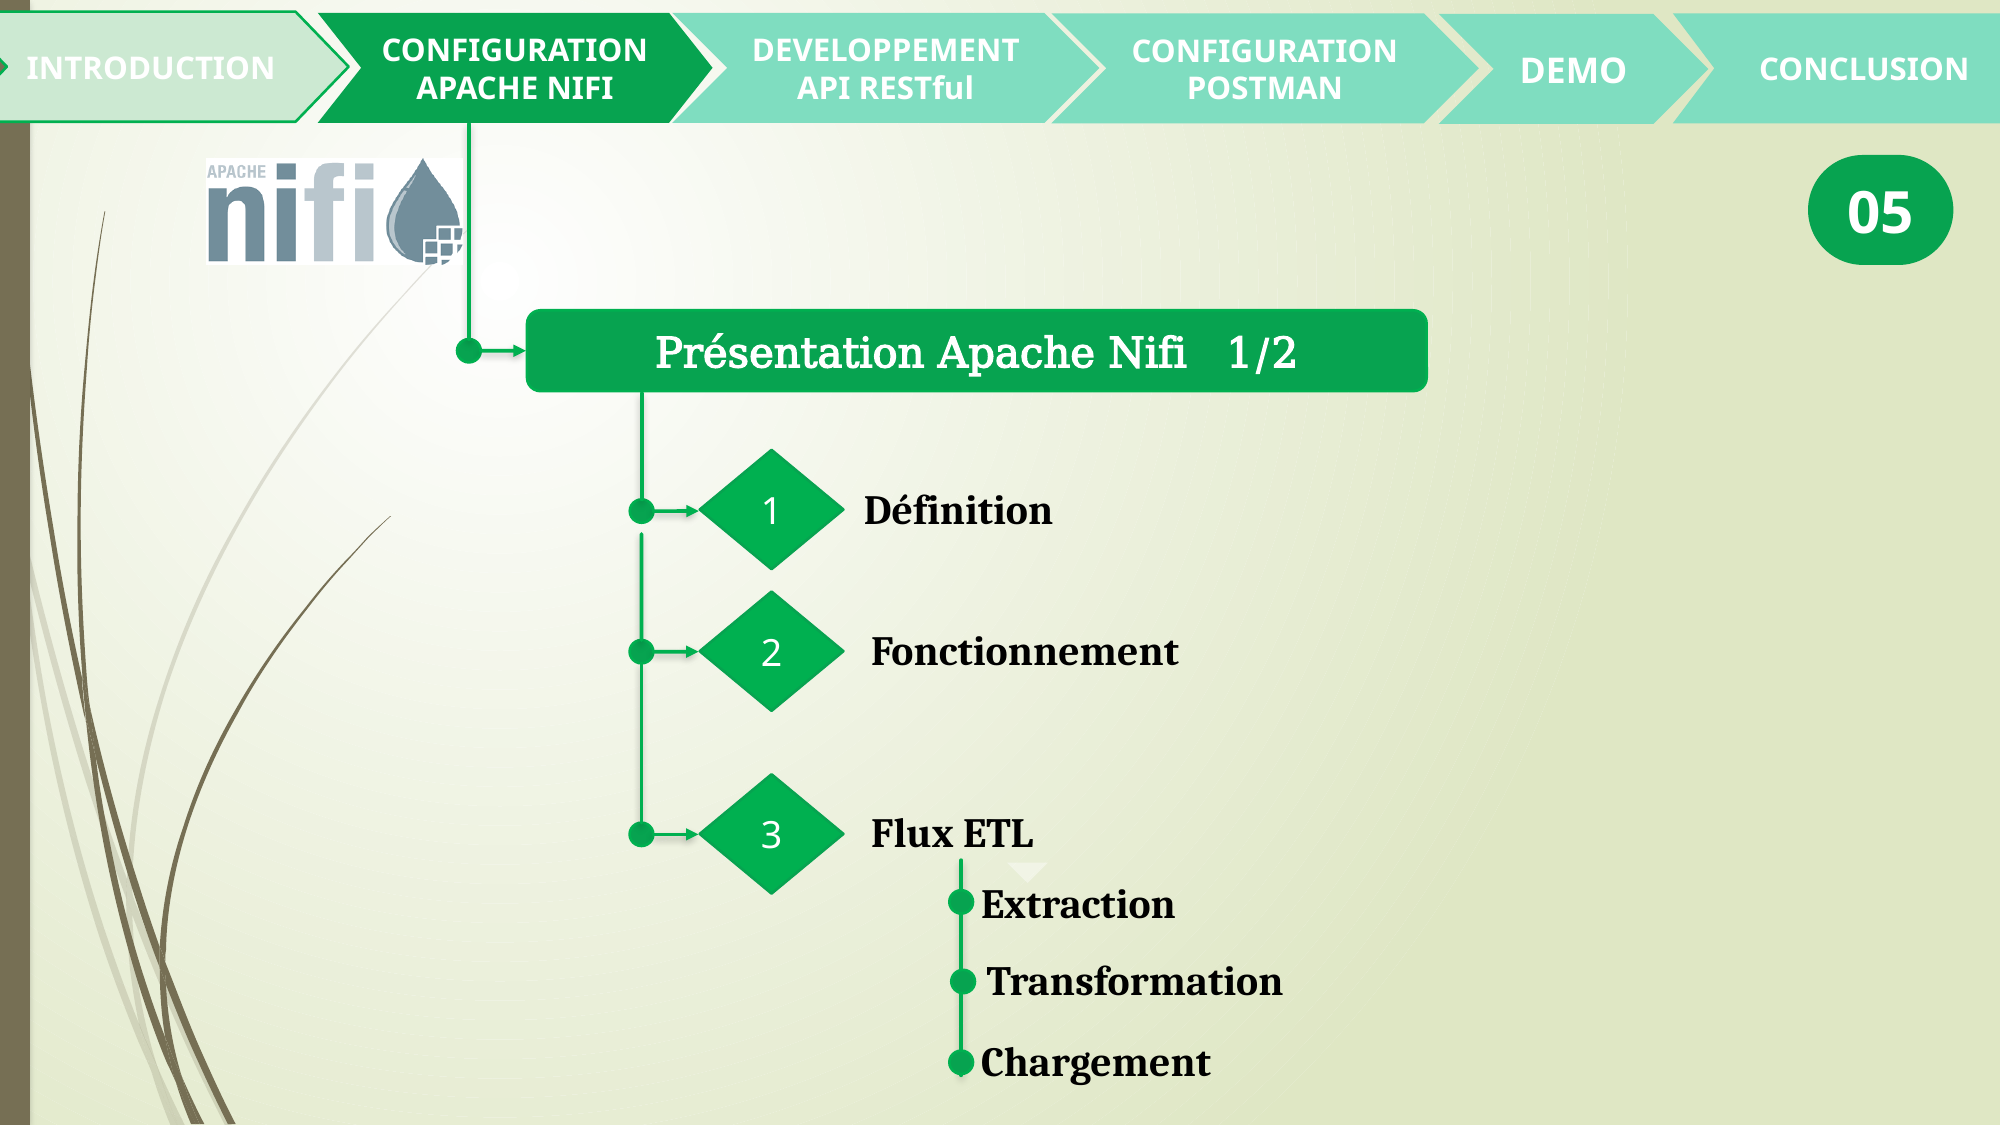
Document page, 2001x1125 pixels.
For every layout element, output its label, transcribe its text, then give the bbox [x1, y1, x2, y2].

text_box Définition [842, 447, 1242, 569]
text_box Fonctionnement [840, 588, 1263, 709]
text_box Présentation Apache Nifi 1/2 [525, 308, 1429, 393]
text_box [628, 499, 655, 525]
text_box 3 [698, 773, 840, 895]
text_box [628, 639, 655, 665]
text_box [455, 339, 482, 364]
picture [205, 157, 463, 266]
text_box [628, 822, 655, 848]
text_box 2 [698, 590, 840, 712]
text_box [0, 11, 2000, 125]
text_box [1807, 154, 1954, 266]
text_box Chargement [949, 999, 1373, 1121]
text_box Extraction [949, 841, 1373, 955]
text_box Flux ETL [840, 770, 1263, 892]
text_box [949, 971, 955, 992]
text_box Transformation [965, 917, 1379, 1032]
text_box 1 [698, 448, 842, 571]
